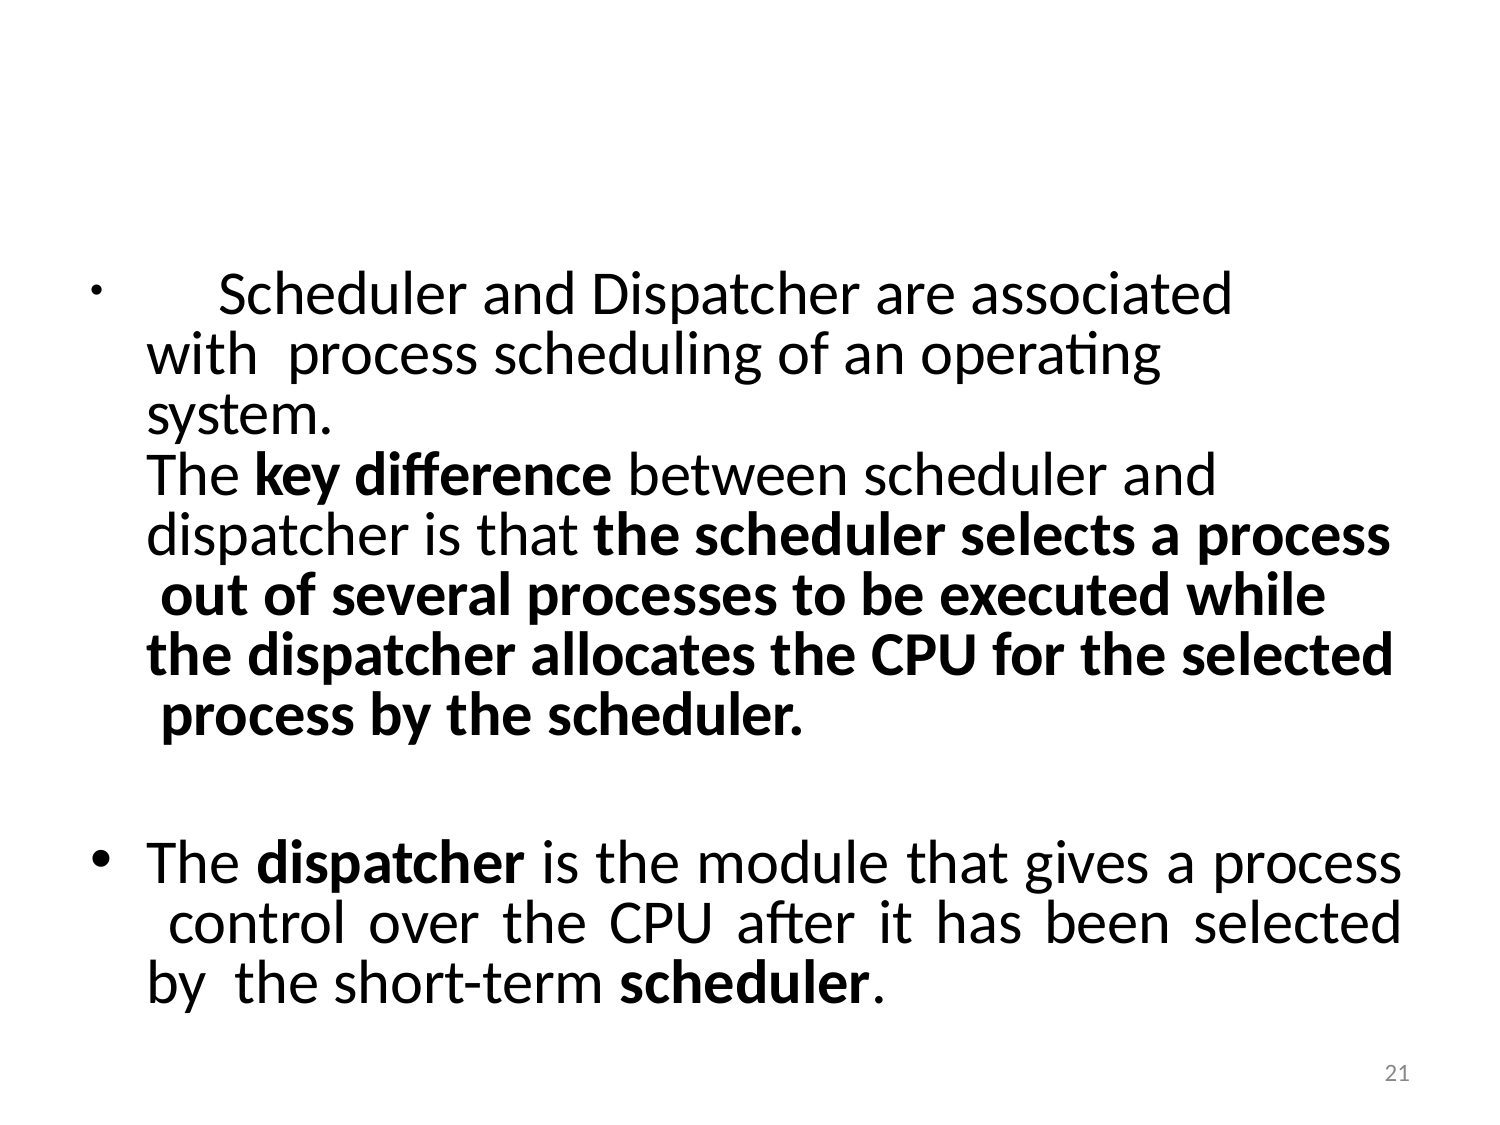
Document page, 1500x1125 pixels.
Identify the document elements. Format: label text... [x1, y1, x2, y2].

text_box Scheduler and Dispatcher are associated with process scheduling of an operating system. The key difference between scheduler and dispatcher is that the scheduler selects a process out of several processes to be executed while the dispatcher allocates the CPU for the selected process by the scheduler. The dispatcher is the module that gives a process control over the CPU after it has been selected by the short-term scheduler. [87, 250, 1406, 1016]
slide_number 21 [1378, 1060, 1417, 1125]
